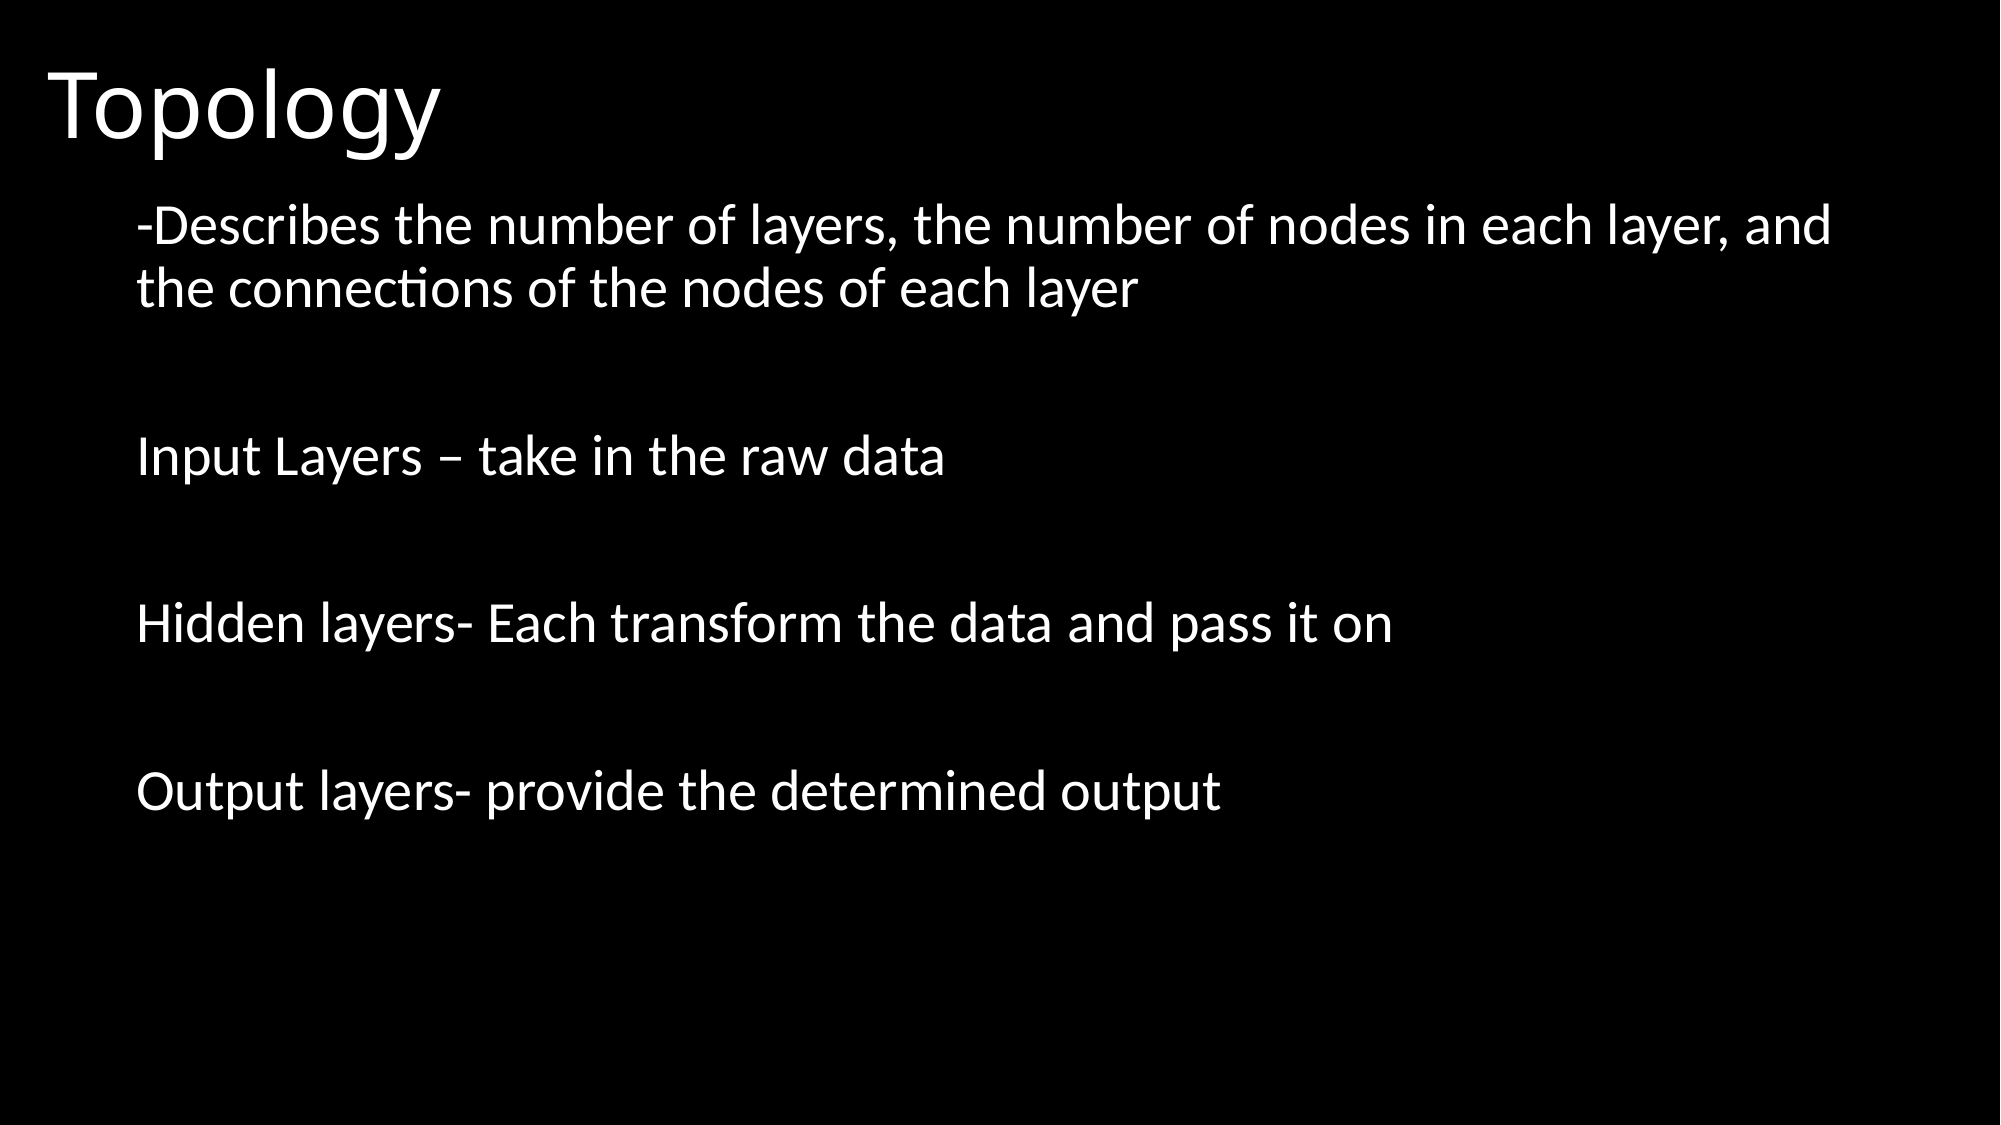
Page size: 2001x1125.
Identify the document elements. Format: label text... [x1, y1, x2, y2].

title Topology [32, 0, 1758, 218]
list -Describes the number of layers, the number of nodes in each layer, and the connections of the nodes of each layer Input Layers – take in the raw data Hidden layers- Each transform the data and pass it on Output layers- provide the determined output [121, 186, 1887, 1014]
